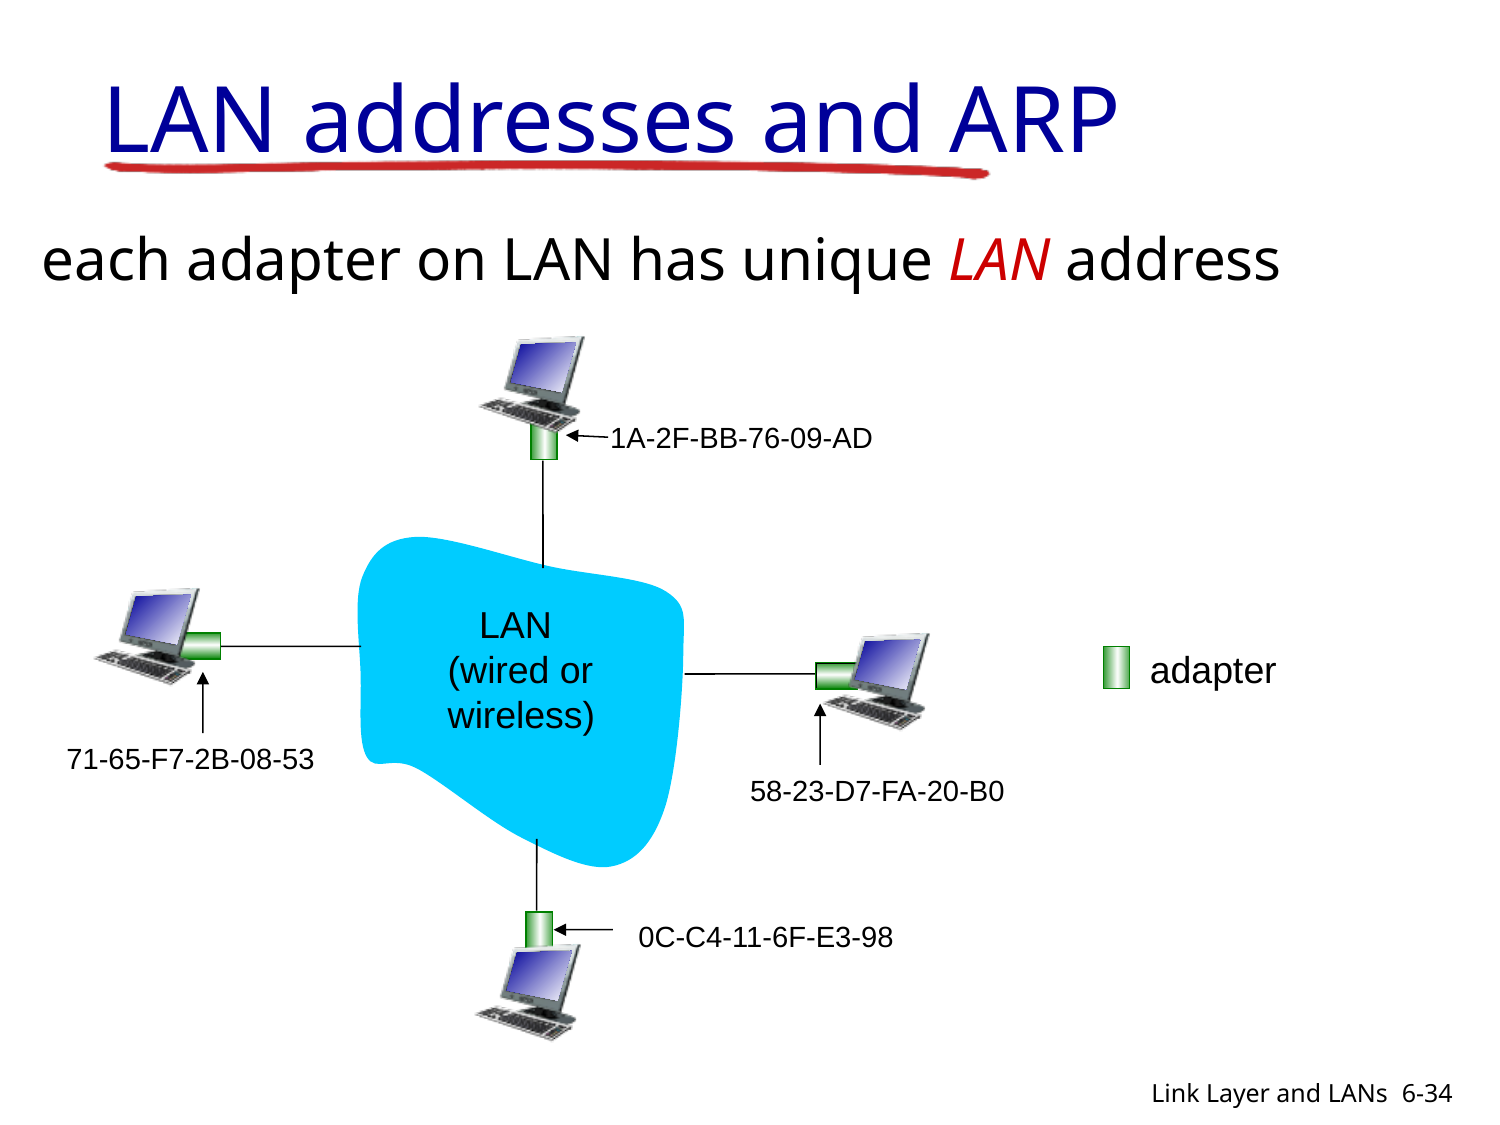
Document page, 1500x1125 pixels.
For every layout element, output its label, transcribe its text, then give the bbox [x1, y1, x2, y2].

text_box Link Layer and LANs [1045, 1069, 1403, 1110]
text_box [450, 911, 584, 1049]
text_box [798, 629, 933, 738]
text_box LAN addresses and ARP [87, 22, 1363, 210]
text_box 58-23-D7-FA-20-B0 [735, 764, 1020, 815]
text_box adapter [1135, 638, 1292, 698]
text_box 0C-C4-11-6F-E3-98 [623, 910, 909, 961]
text_box LAN (wired or wireless) [432, 593, 611, 744]
text_box [1103, 646, 1130, 689]
text_box 6-<number> [1387, 1069, 1478, 1115]
picture [100, 156, 1001, 185]
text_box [454, 332, 588, 460]
text_box [357, 536, 684, 868]
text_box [69, 584, 221, 693]
text_box 71-65-F7-2B-08-53 [51, 733, 330, 783]
text_box each adapter on LAN has unique LAN address [26, 214, 1297, 300]
text_box 1A-2F-BB-76-09-AD [595, 412, 888, 462]
